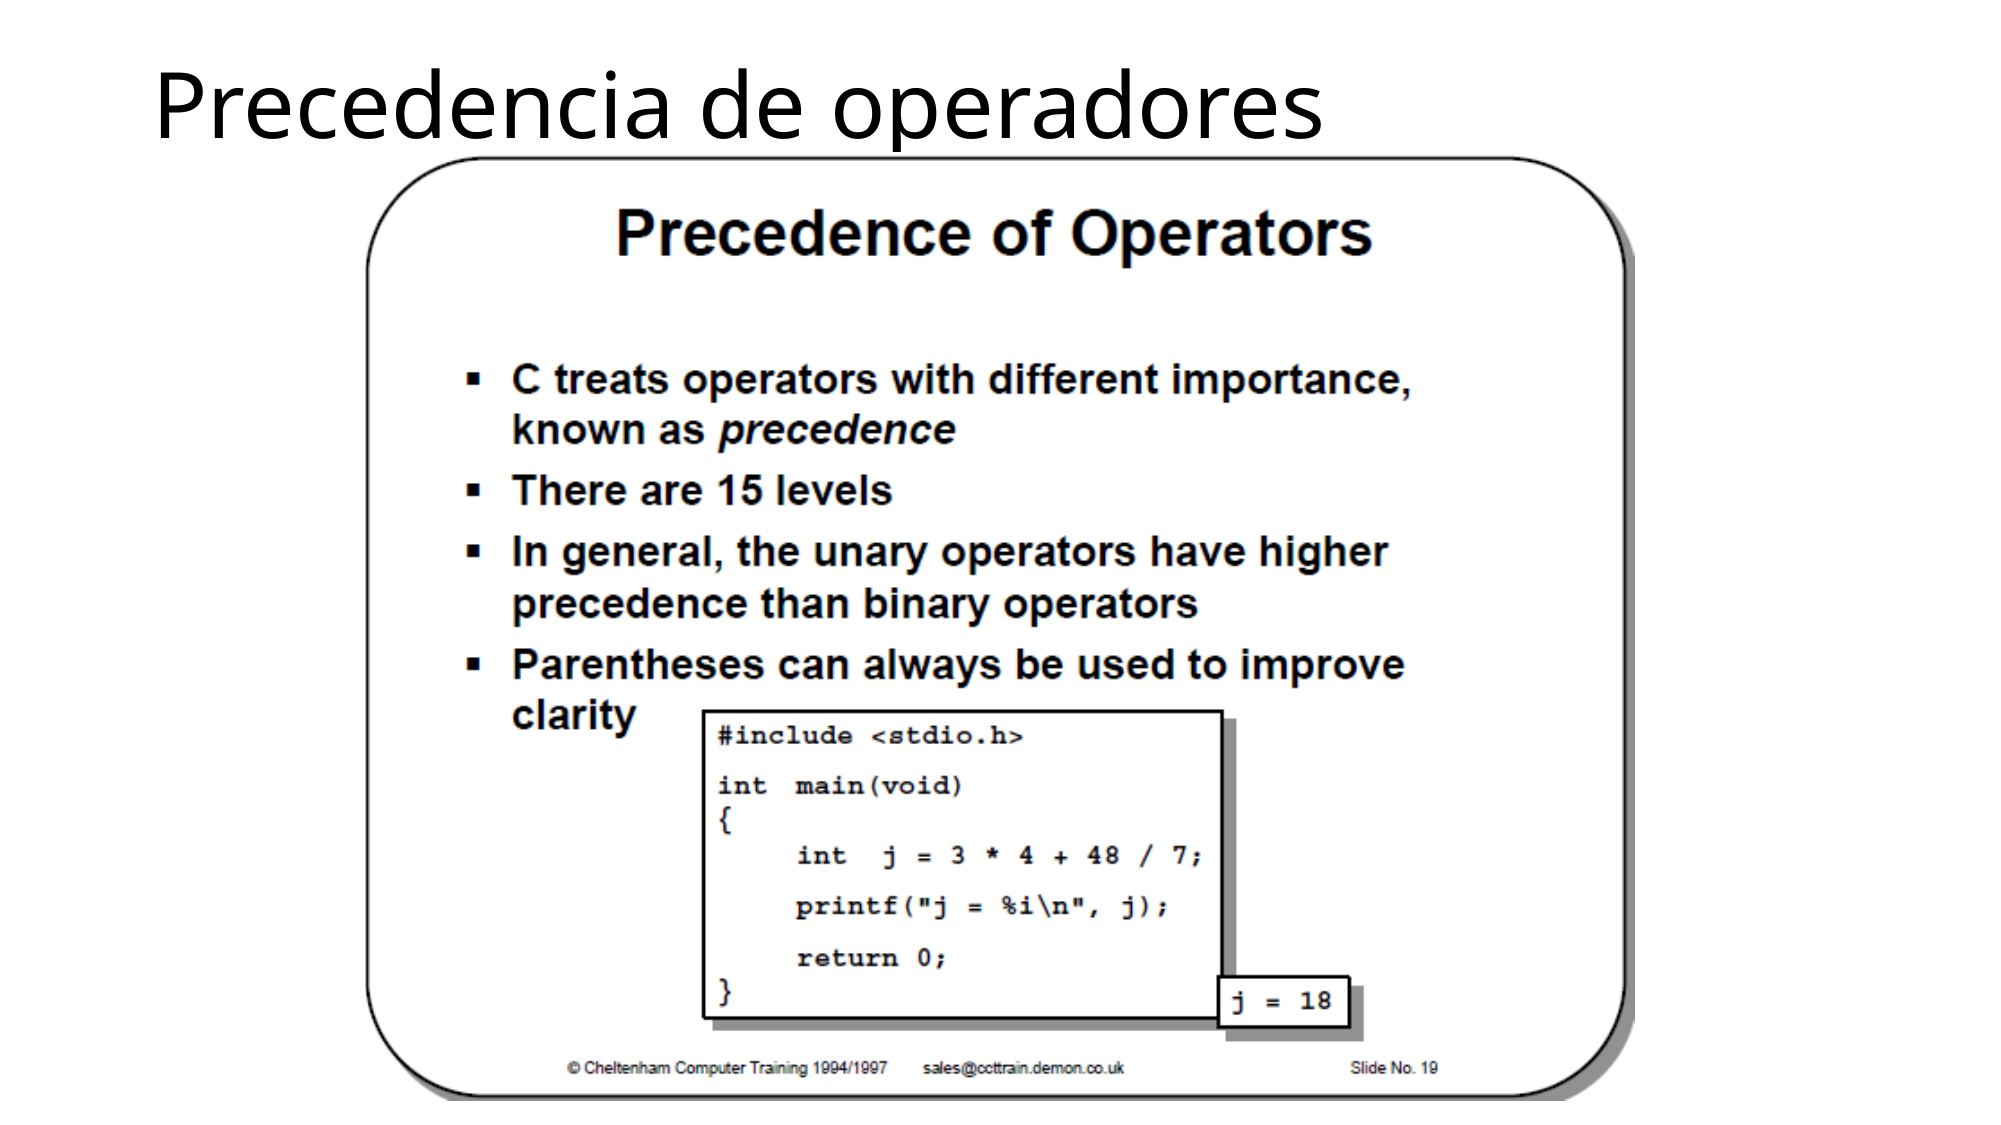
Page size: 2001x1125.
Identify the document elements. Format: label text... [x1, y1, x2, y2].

text_box Precedencia de operadores [137, 0, 1862, 217]
picture [364, 151, 1635, 1101]
